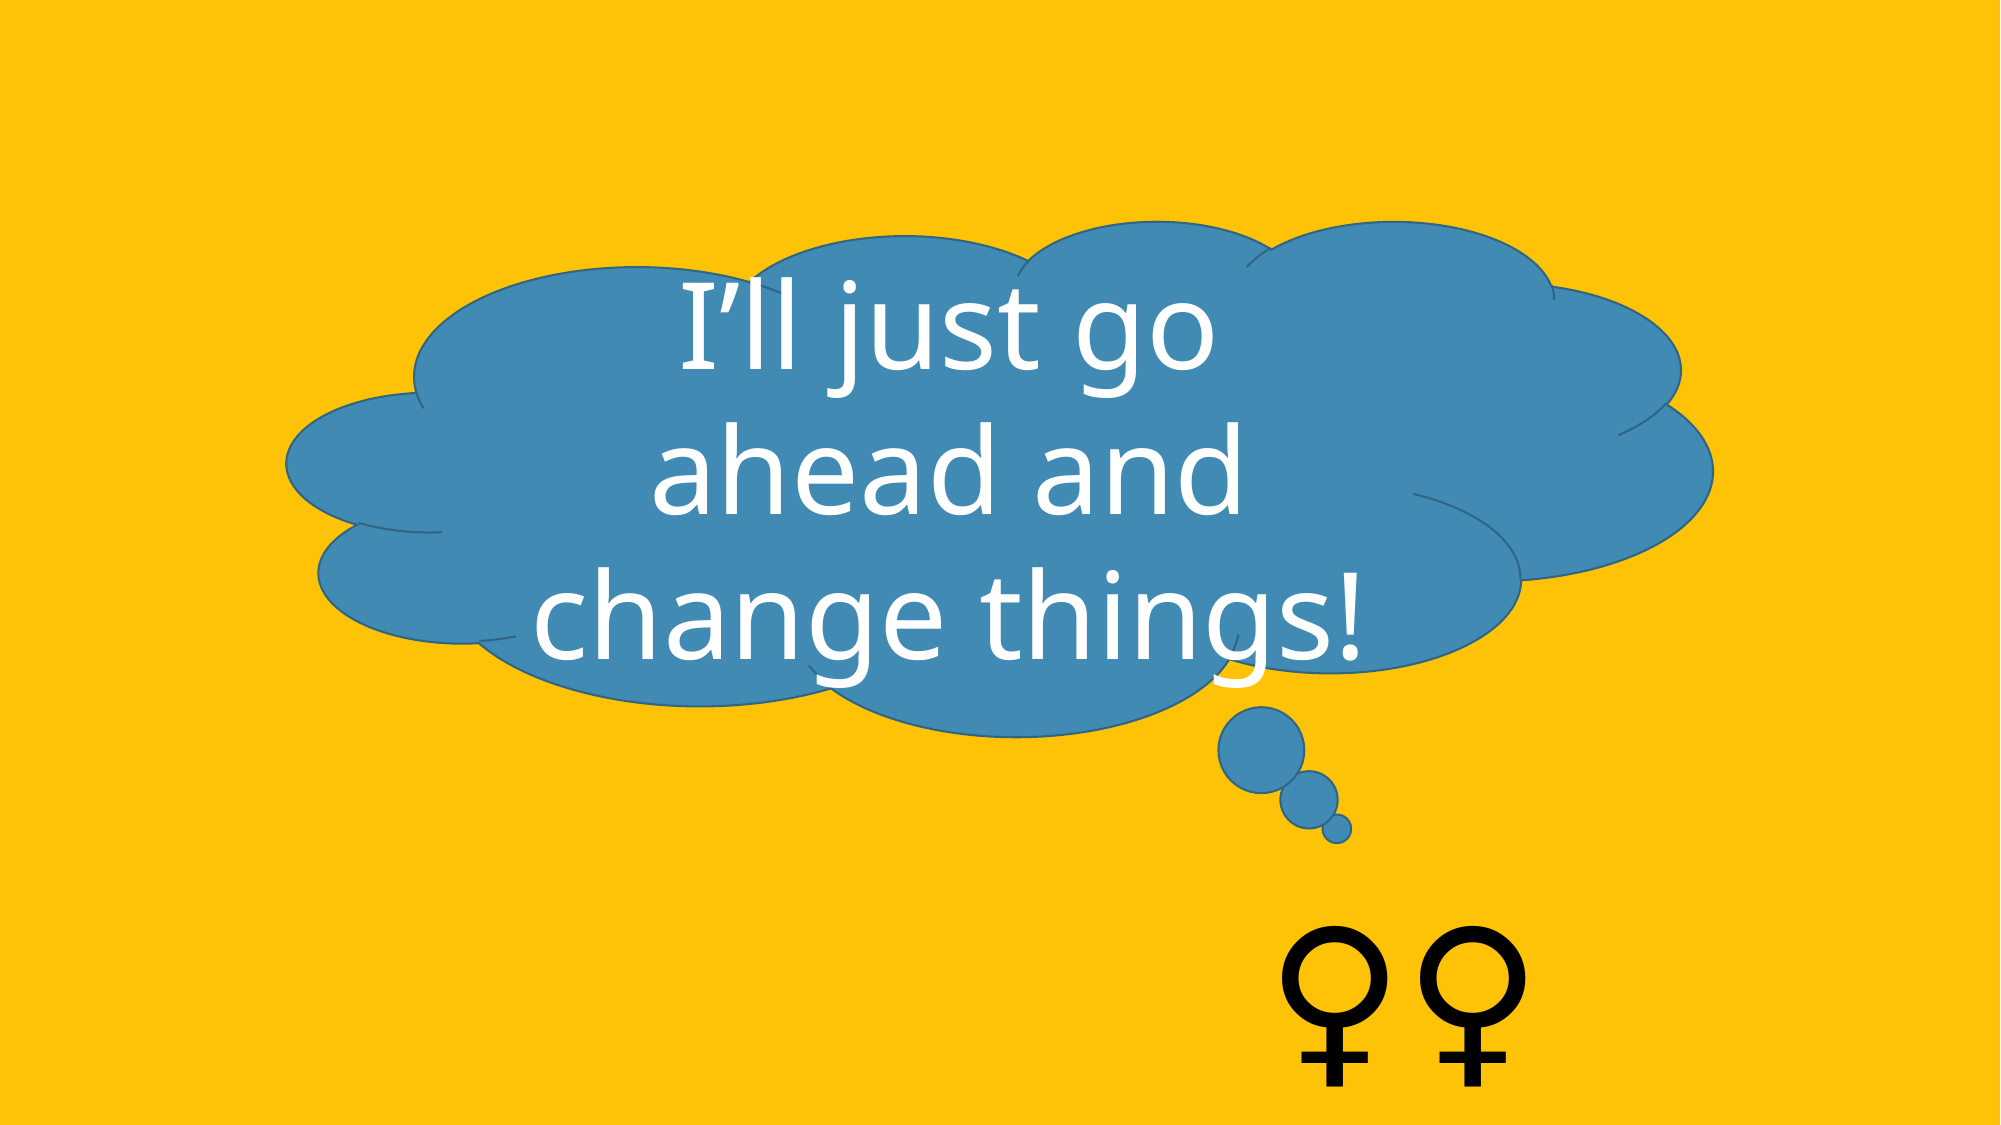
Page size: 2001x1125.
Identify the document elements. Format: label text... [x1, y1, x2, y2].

text_box I’ll just go ahead and change things! [285, 220, 1715, 739]
text_box I’ll just go ahead and change things! [1217, 706, 1353, 845]
text_box 💁‍♀️ [1252, 868, 1557, 1109]
